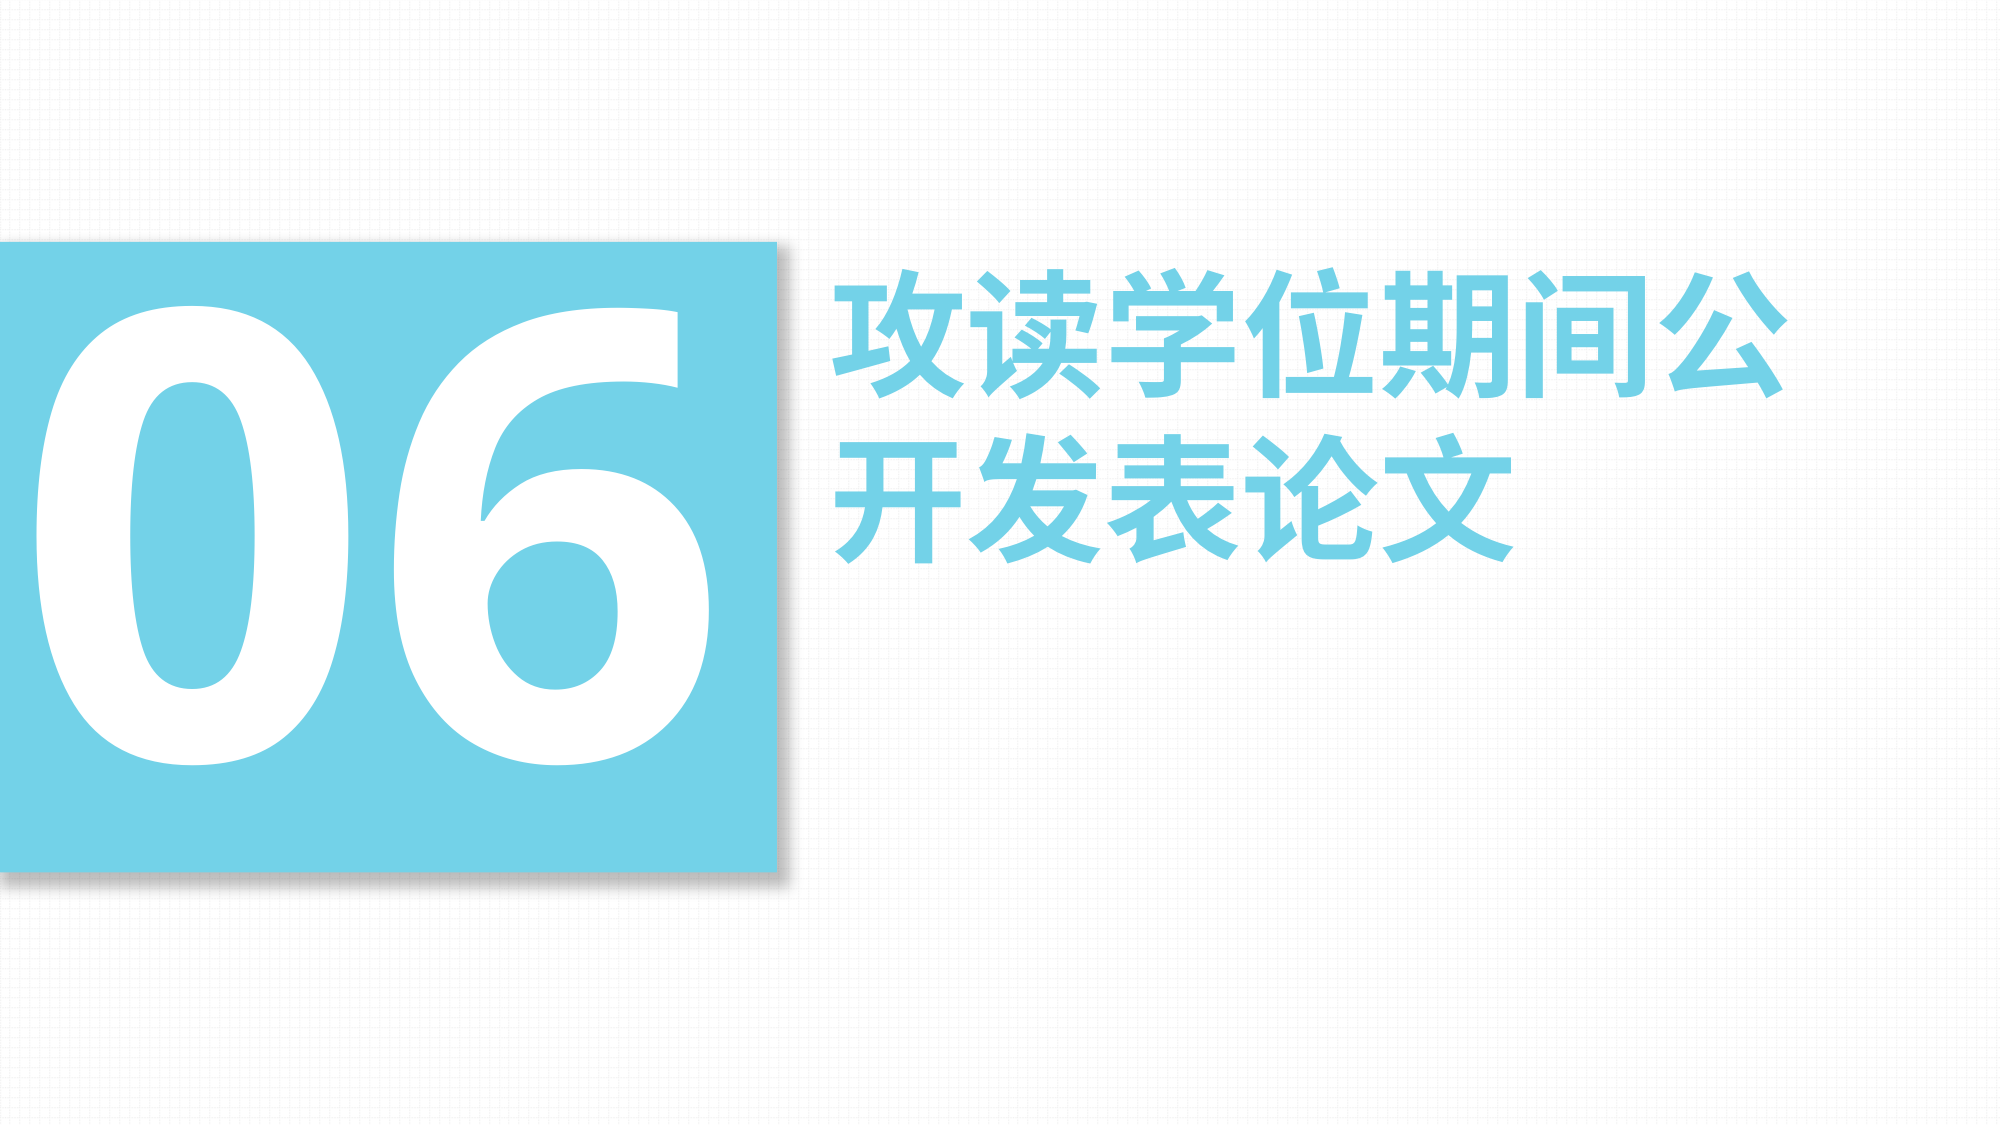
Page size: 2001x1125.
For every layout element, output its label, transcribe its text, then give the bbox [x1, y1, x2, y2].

picture [0, 0, 2001, 1125]
list 06 [0, 241, 777, 873]
list 攻读学位期间公开发表论文 [814, 241, 1914, 873]
